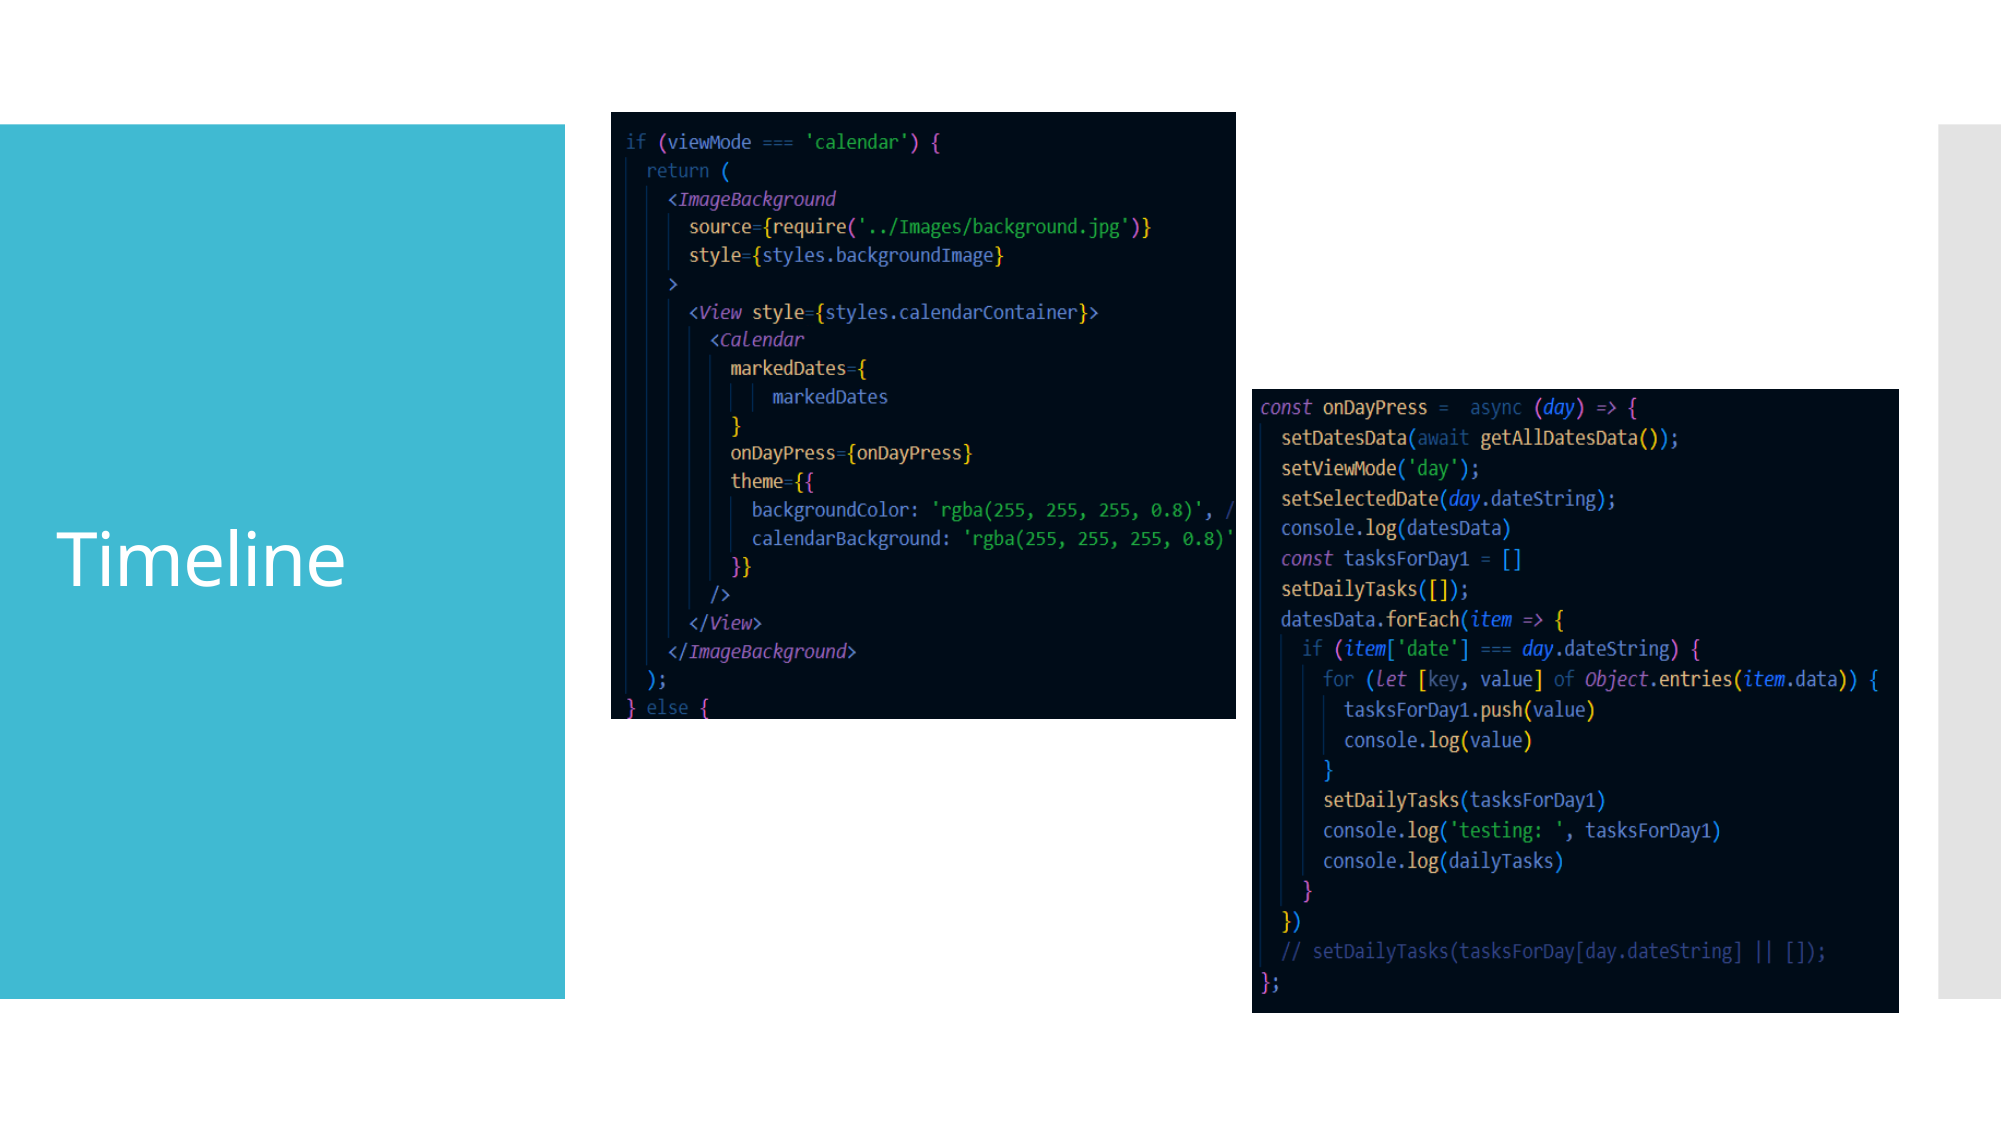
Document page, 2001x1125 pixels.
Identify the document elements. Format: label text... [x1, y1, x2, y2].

picture [610, 112, 1237, 719]
picture [1252, 389, 1900, 1013]
title Timeline [41, 184, 525, 940]
